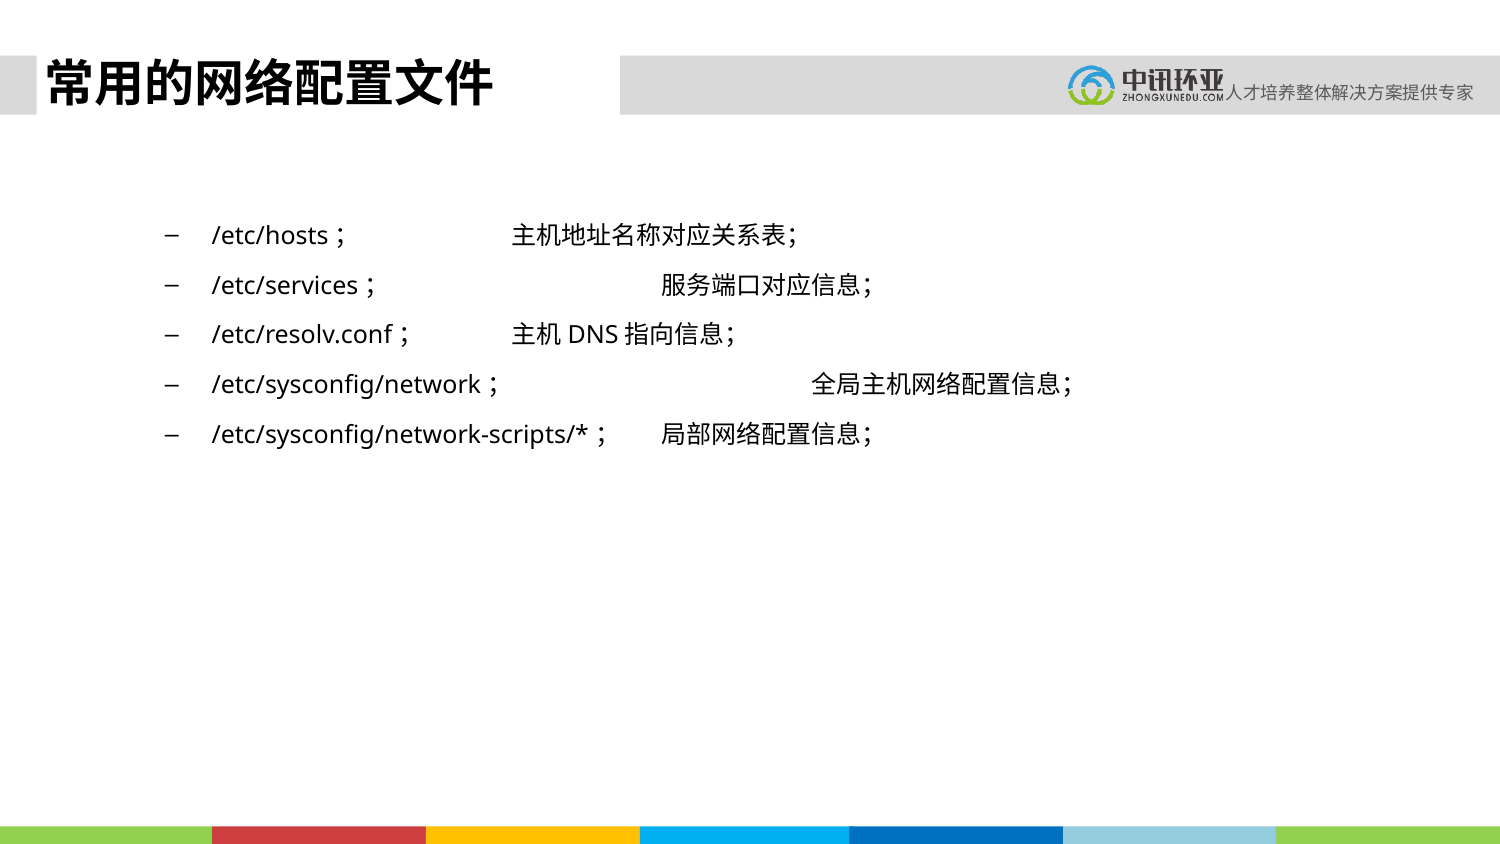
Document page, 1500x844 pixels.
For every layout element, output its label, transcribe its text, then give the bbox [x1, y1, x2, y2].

title 常用的网络配置文件 [29, 43, 1380, 200]
list /etc/hosts； 主机地址名称对应关系表； /etc/services； 服务端口对应信息； /etc/resolv.conf； 主机DNS指向信息； /etc/sysconfig/network； 全局主机网络配置信息； /etc/sysconfig/network-scripts/*； 局部网络配置信息； [75, 196, 1425, 687]
